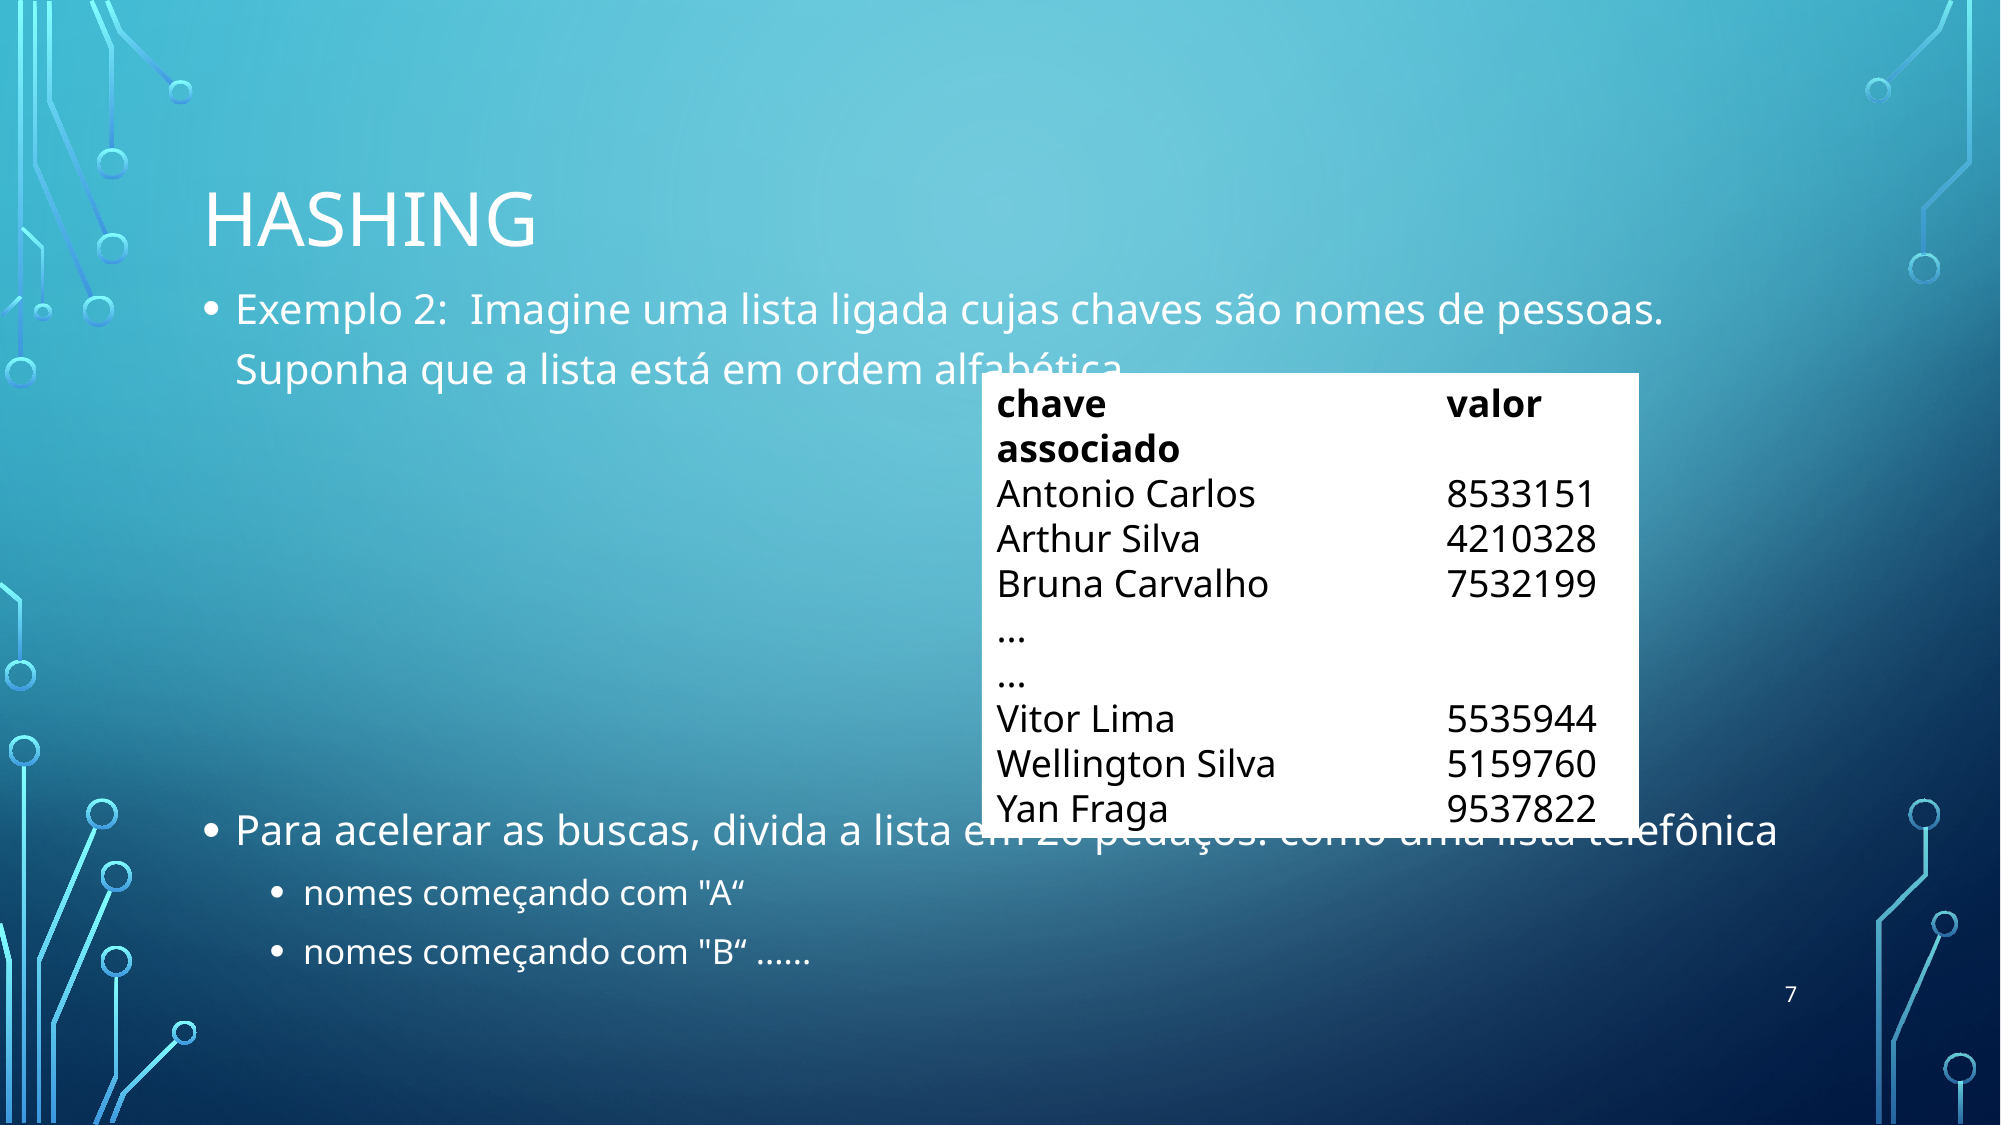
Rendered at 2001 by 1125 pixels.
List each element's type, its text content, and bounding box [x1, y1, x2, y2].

title HASHING [187, 101, 1813, 265]
list Exemplo 2: Imagine uma lista ligada cujas chaves são nomes de pessoas. Suponha que a lista está em ordem alfabética. Para acelerar as buscas, divida a lista em 26 pedaços: como uma lista telefônica nomes começando com "A“ nomes começando com "B“ ...... [187, 265, 1813, 1006]
text_box chave valor associado Antonio Carlos 8533151 Arthur Silva 4210328 Bruna Carvalho 7532199 ... ... Vitor Lima 5535944 Wellington Silva 5159760 Yan Fraga 9537822 [981, 373, 1639, 838]
slide_number 7 [1685, 965, 1813, 1025]
